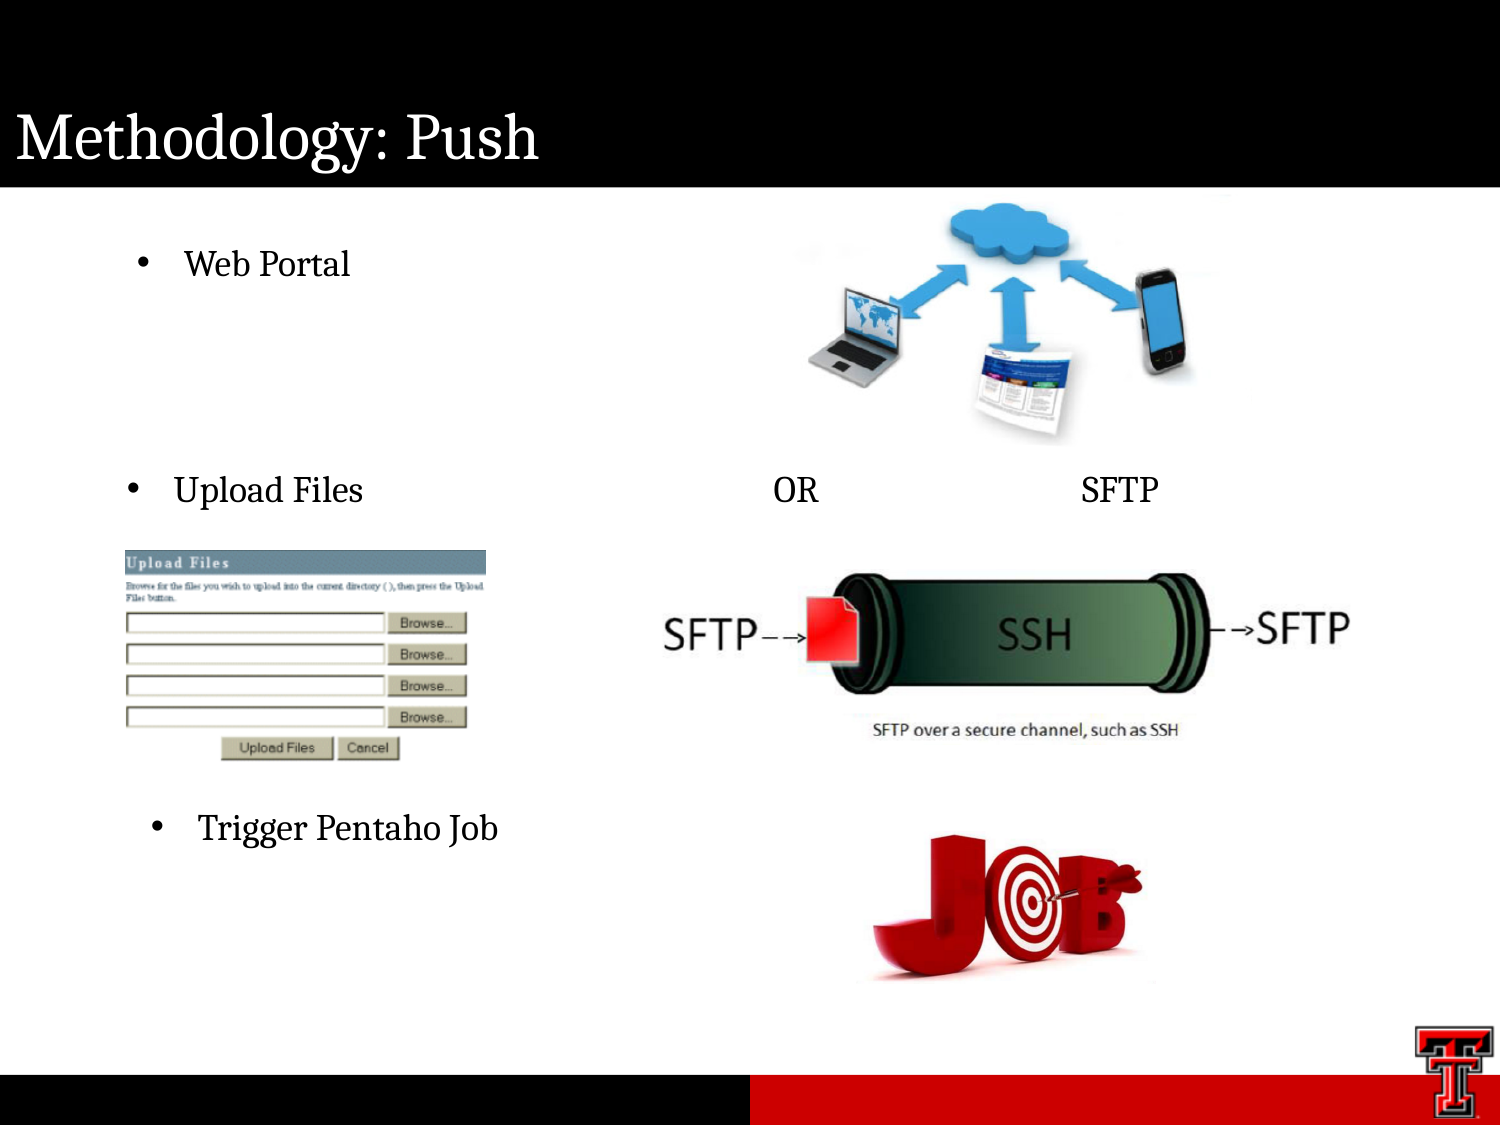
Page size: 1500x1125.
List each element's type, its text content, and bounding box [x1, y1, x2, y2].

text_box Upload Files OR SFTP [112, 457, 1471, 518]
title Methodology: Push [0, 0, 1500, 188]
text_box Trigger Pentaho Job [136, 795, 514, 855]
picture [125, 550, 486, 764]
picture [759, 188, 1252, 459]
picture [1412, 1018, 1500, 1125]
picture [855, 830, 1156, 984]
picture [655, 569, 1357, 745]
text_box Web Portal [122, 231, 367, 292]
